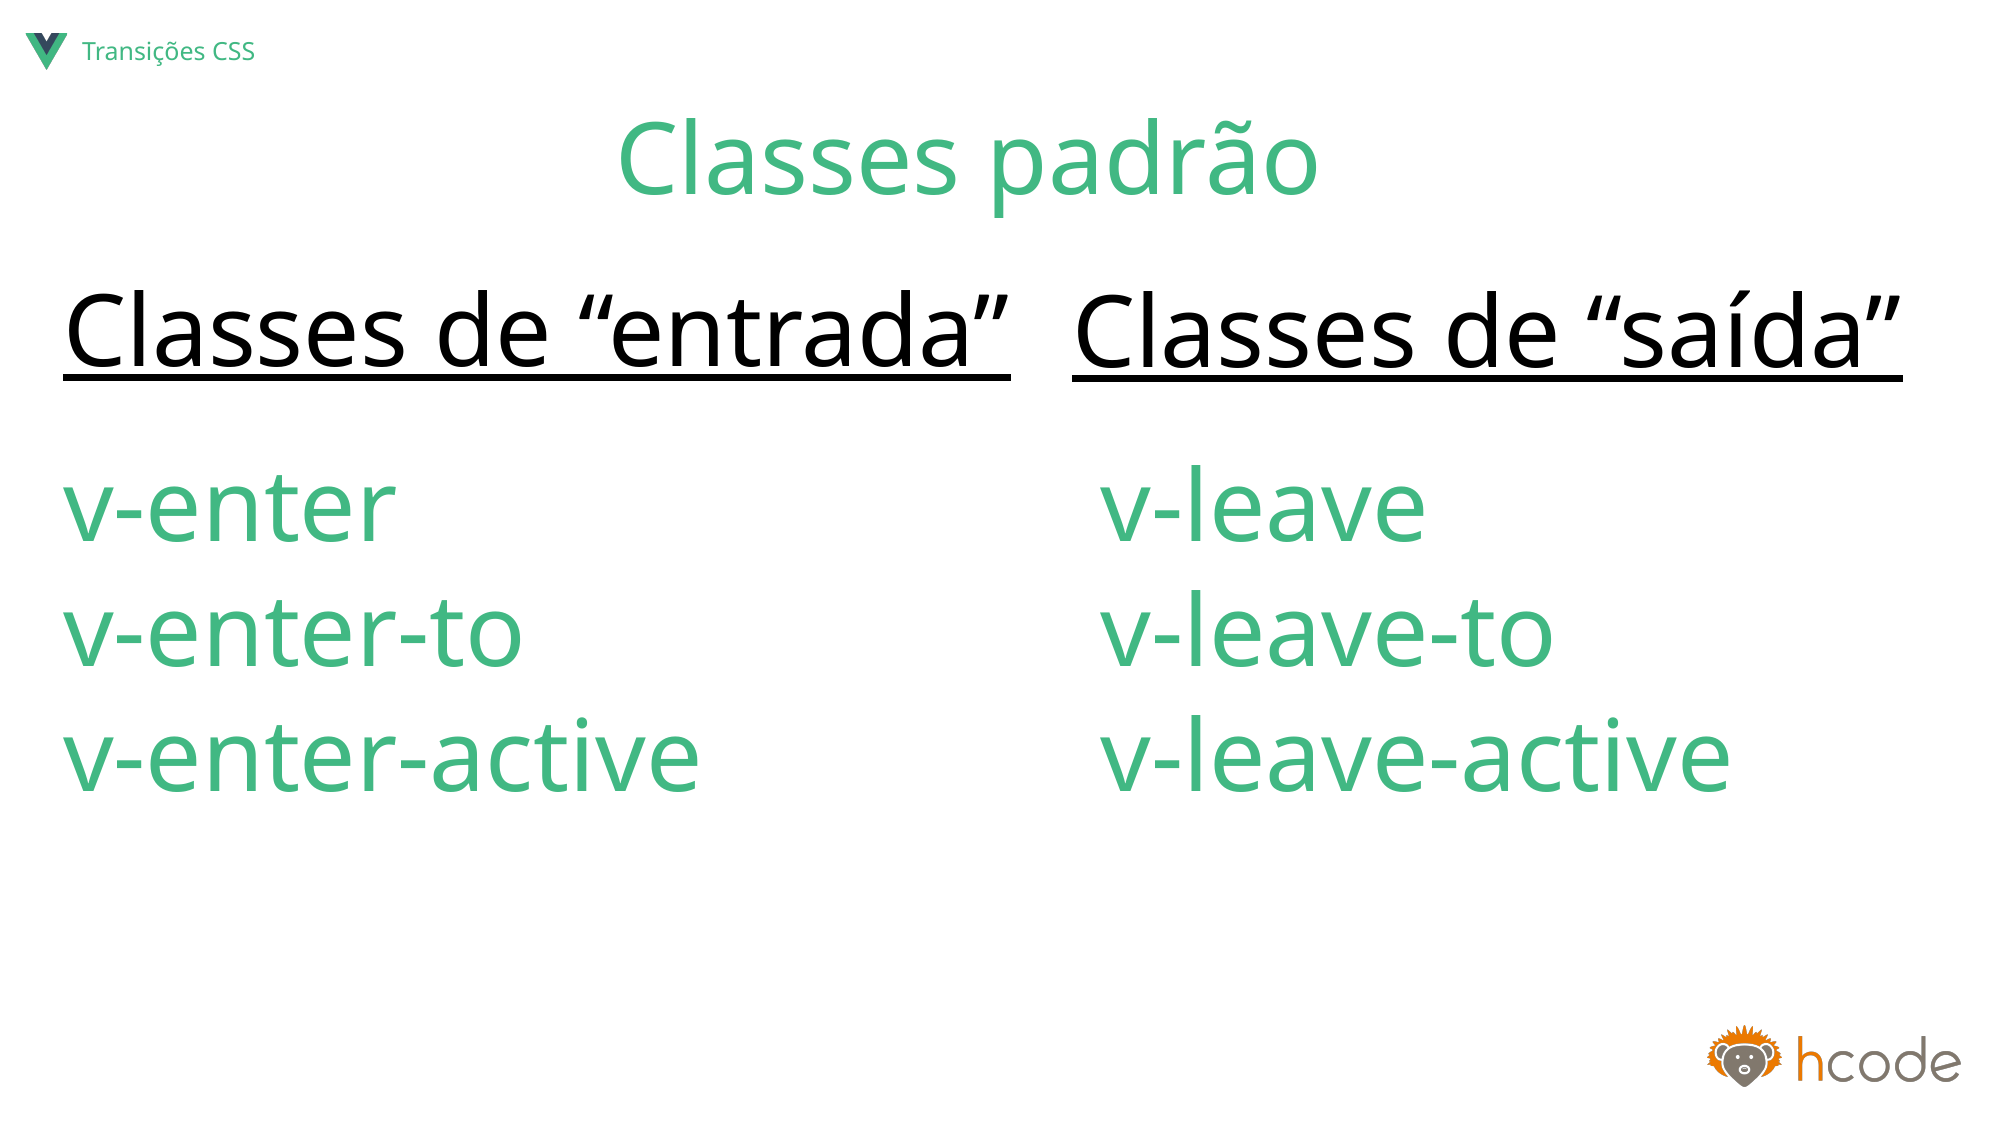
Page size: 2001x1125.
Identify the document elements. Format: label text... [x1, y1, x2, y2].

text_box Transições CSS [67, 20, 1445, 84]
picture [25, 32, 68, 72]
text_box v-enter [48, 428, 1028, 553]
text_box v-enter-active [48, 678, 1028, 825]
text_box v-leave-active [1085, 678, 1990, 825]
picture [1707, 1025, 1962, 1087]
text_box v-enter-to [48, 553, 1028, 678]
text_box Classes padrão [119, 70, 1819, 238]
text_box Classes de “entrada” [48, 253, 1028, 400]
text_box v-leave-to [1085, 553, 1990, 678]
text_box v-leave [1085, 428, 1990, 553]
text_box Classes de “saída” [1057, 252, 1961, 385]
